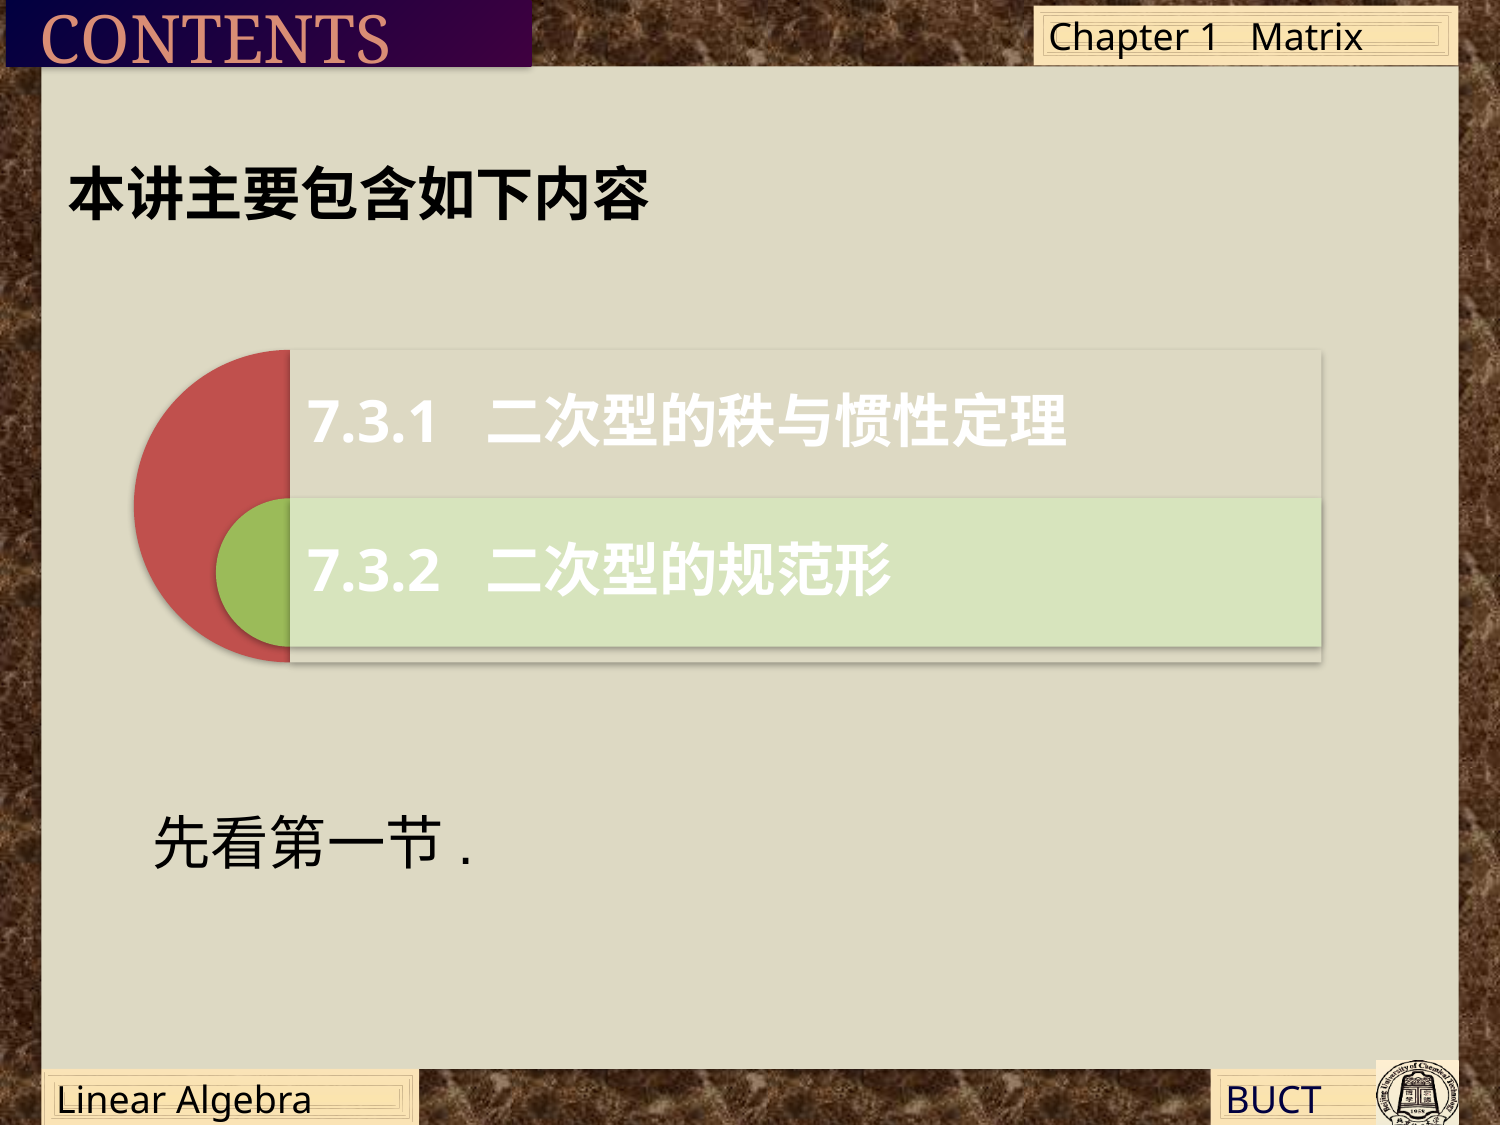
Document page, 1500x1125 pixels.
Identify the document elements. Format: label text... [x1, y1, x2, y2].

text_box CONTENTS [5, 0, 532, 67]
picture [532, 0, 1500, 1125]
picture [420, 1069, 1210, 1125]
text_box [133, 349, 1322, 663]
text_box 先看第一节. [137, 798, 1388, 884]
picture [0, 0, 41, 1125]
text_box 本讲主要包含如下内容 [53, 149, 1477, 235]
